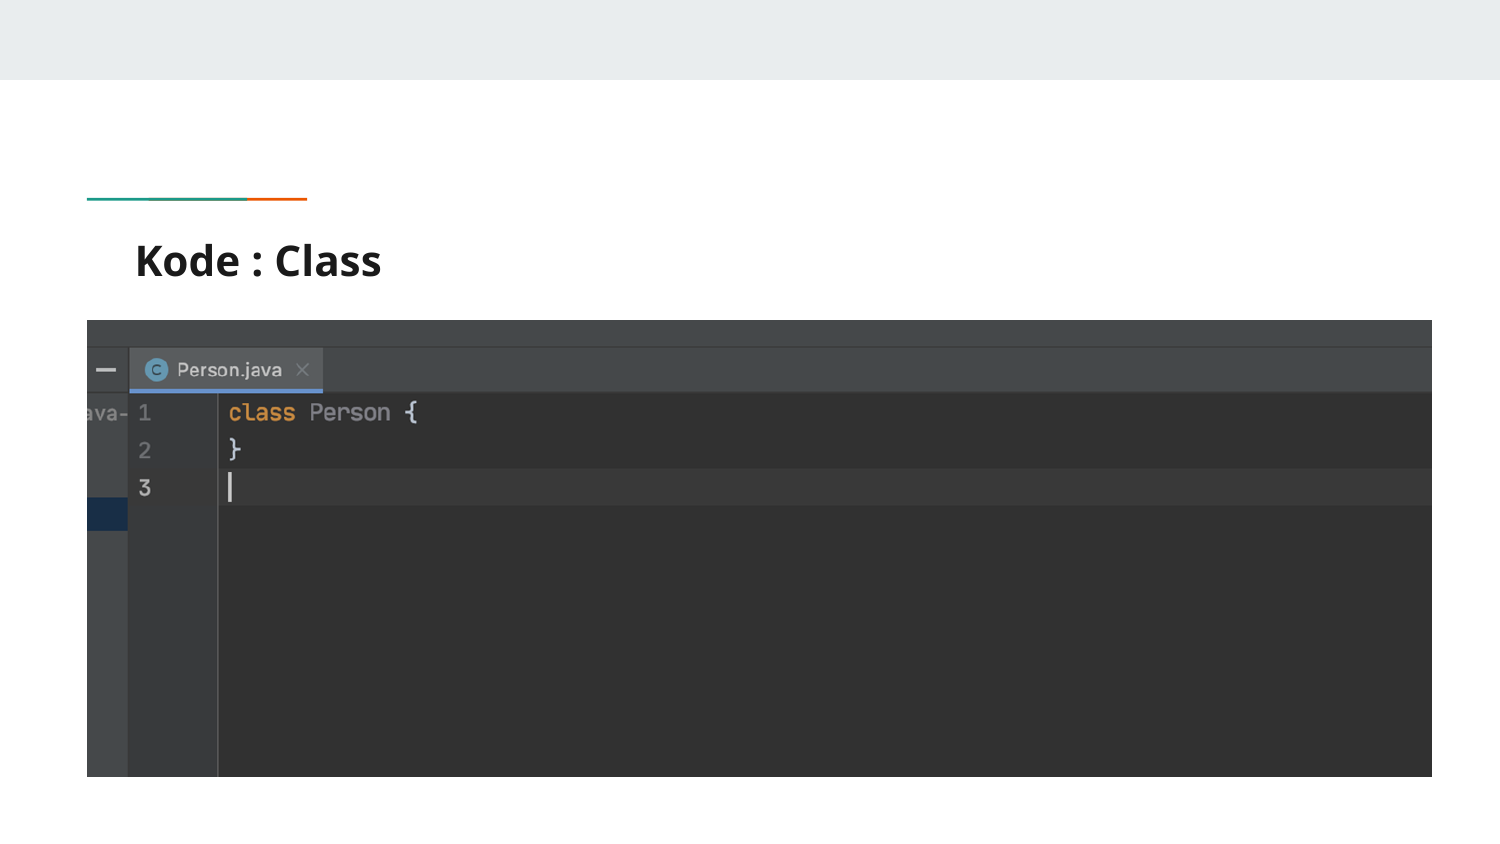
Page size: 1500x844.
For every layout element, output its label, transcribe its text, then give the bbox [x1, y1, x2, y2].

picture [87, 320, 1433, 777]
title Kode : Class [119, 216, 1381, 305]
